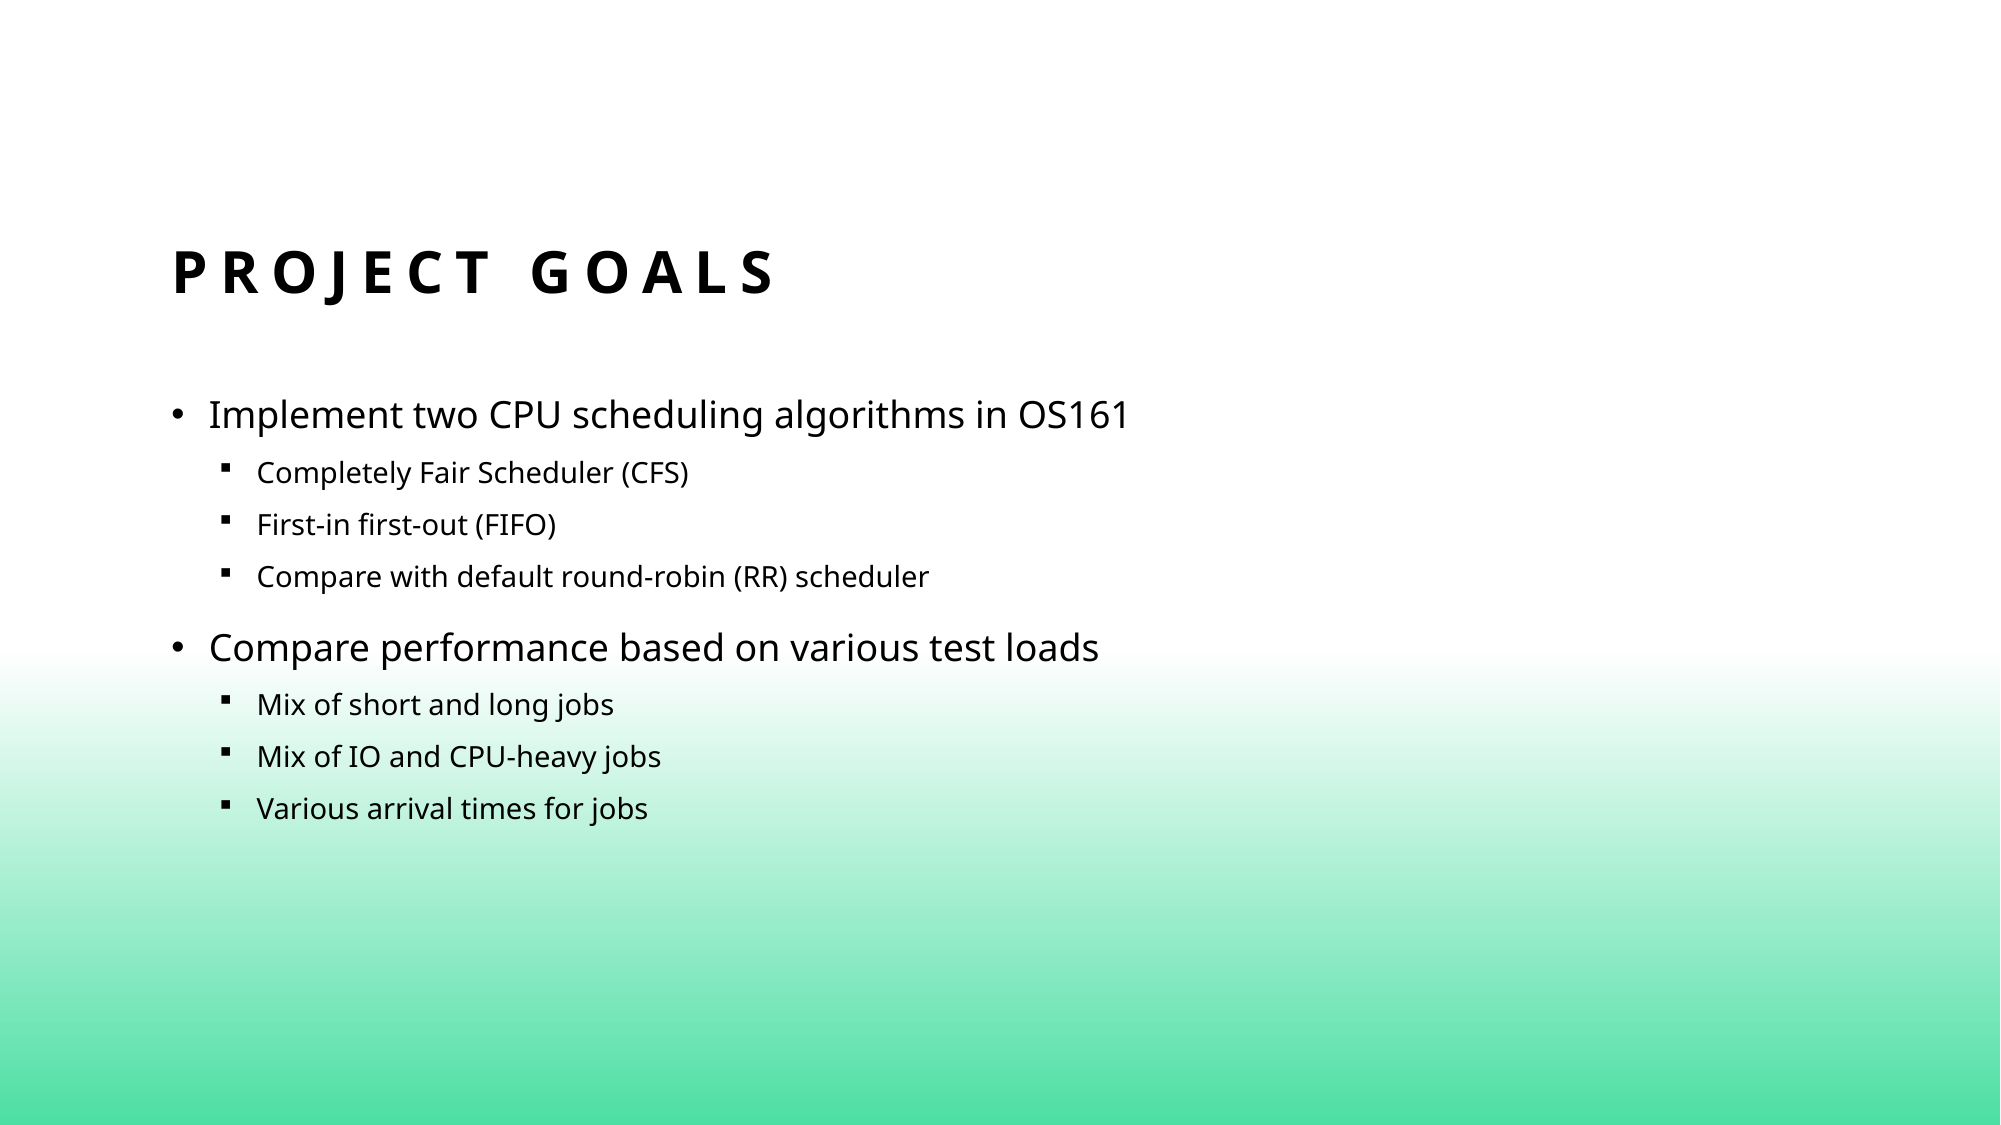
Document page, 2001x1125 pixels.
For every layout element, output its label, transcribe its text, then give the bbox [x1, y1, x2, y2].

title Project goals [156, 124, 1844, 313]
list Implement two CPU scheduling algorithms in OS161 Completely Fair Scheduler (CFS) First-in first-out (FIFO) Compare with default round-robin (RR) scheduler Compare performance based on various test loads Mix of short and long jobs Mix of IO and CPU-heavy jobs Various arrival times for jobs [156, 375, 1844, 1014]
